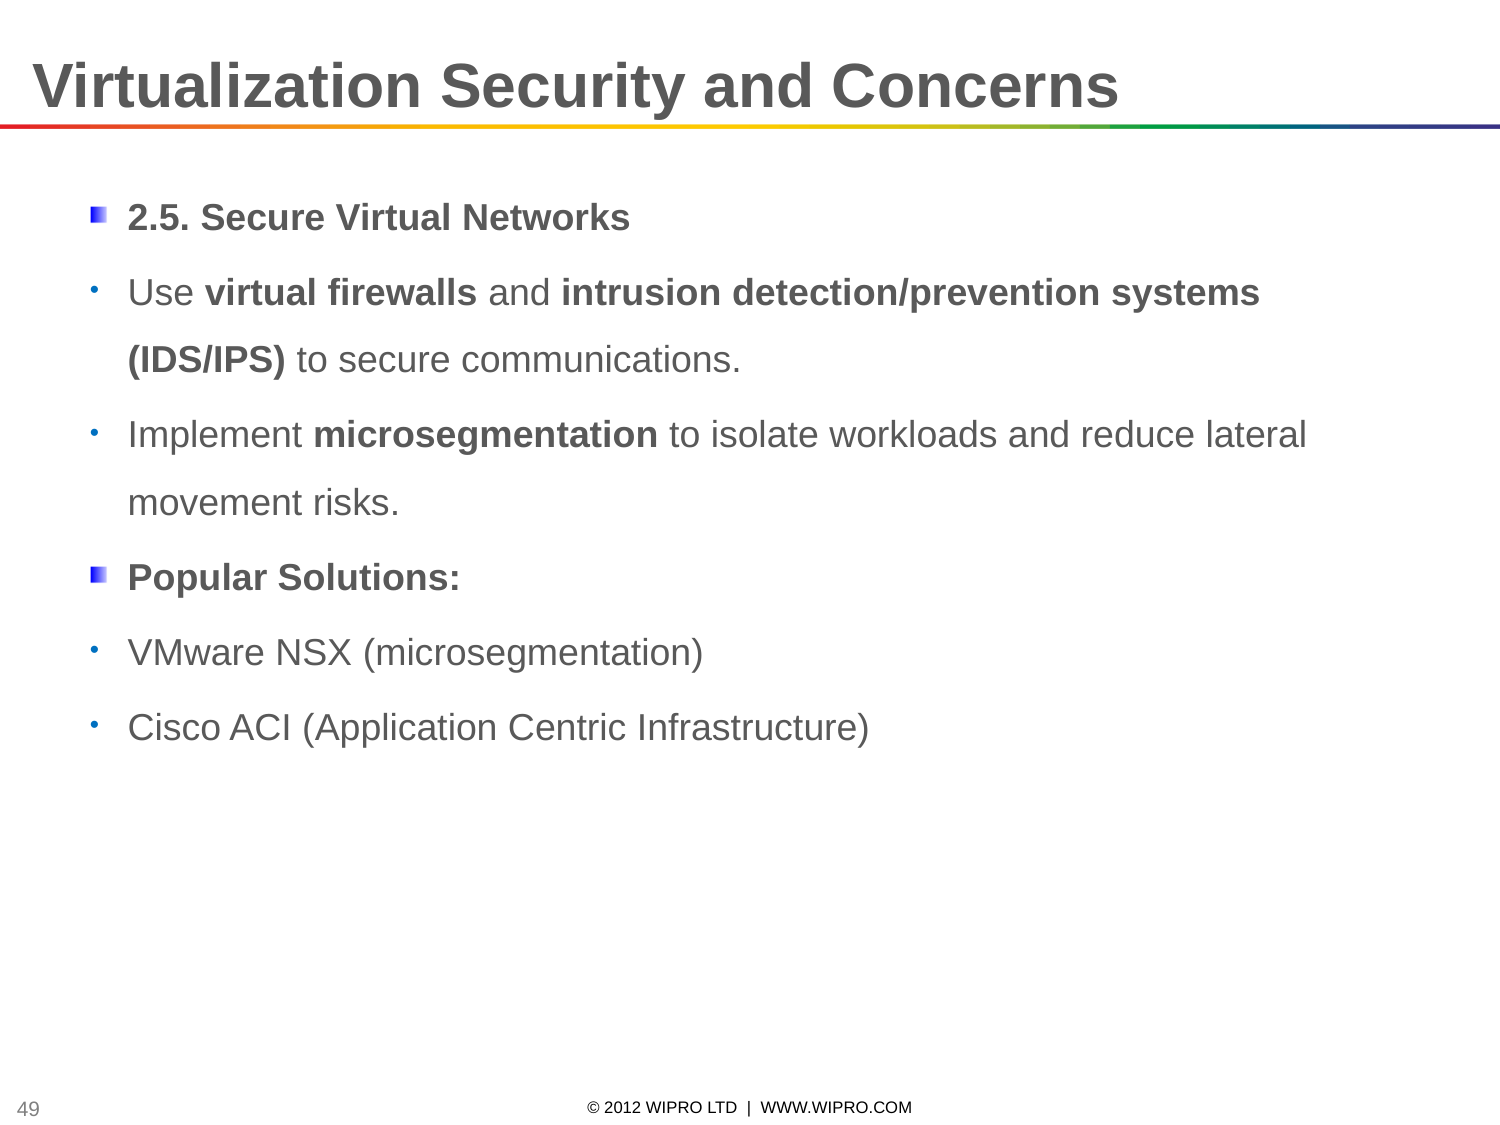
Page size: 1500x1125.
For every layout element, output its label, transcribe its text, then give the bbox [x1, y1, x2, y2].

list Virtualization Security and Concerns [0, 0, 1500, 115]
list 2.5. Secure Virtual Networks Use virtual firewalls and intrusion detection/prevention systems (IDS/IPS) to secure communications. Implement microsegmentation to isolate workloads and reduce lateral movement risks. Popular Solutions: VMware NSX (microsegmentation) Cisco ACI (Application Centric Infrastructure) [75, 162, 1427, 1025]
picture [89, 565, 109, 585]
picture [89, 205, 109, 225]
